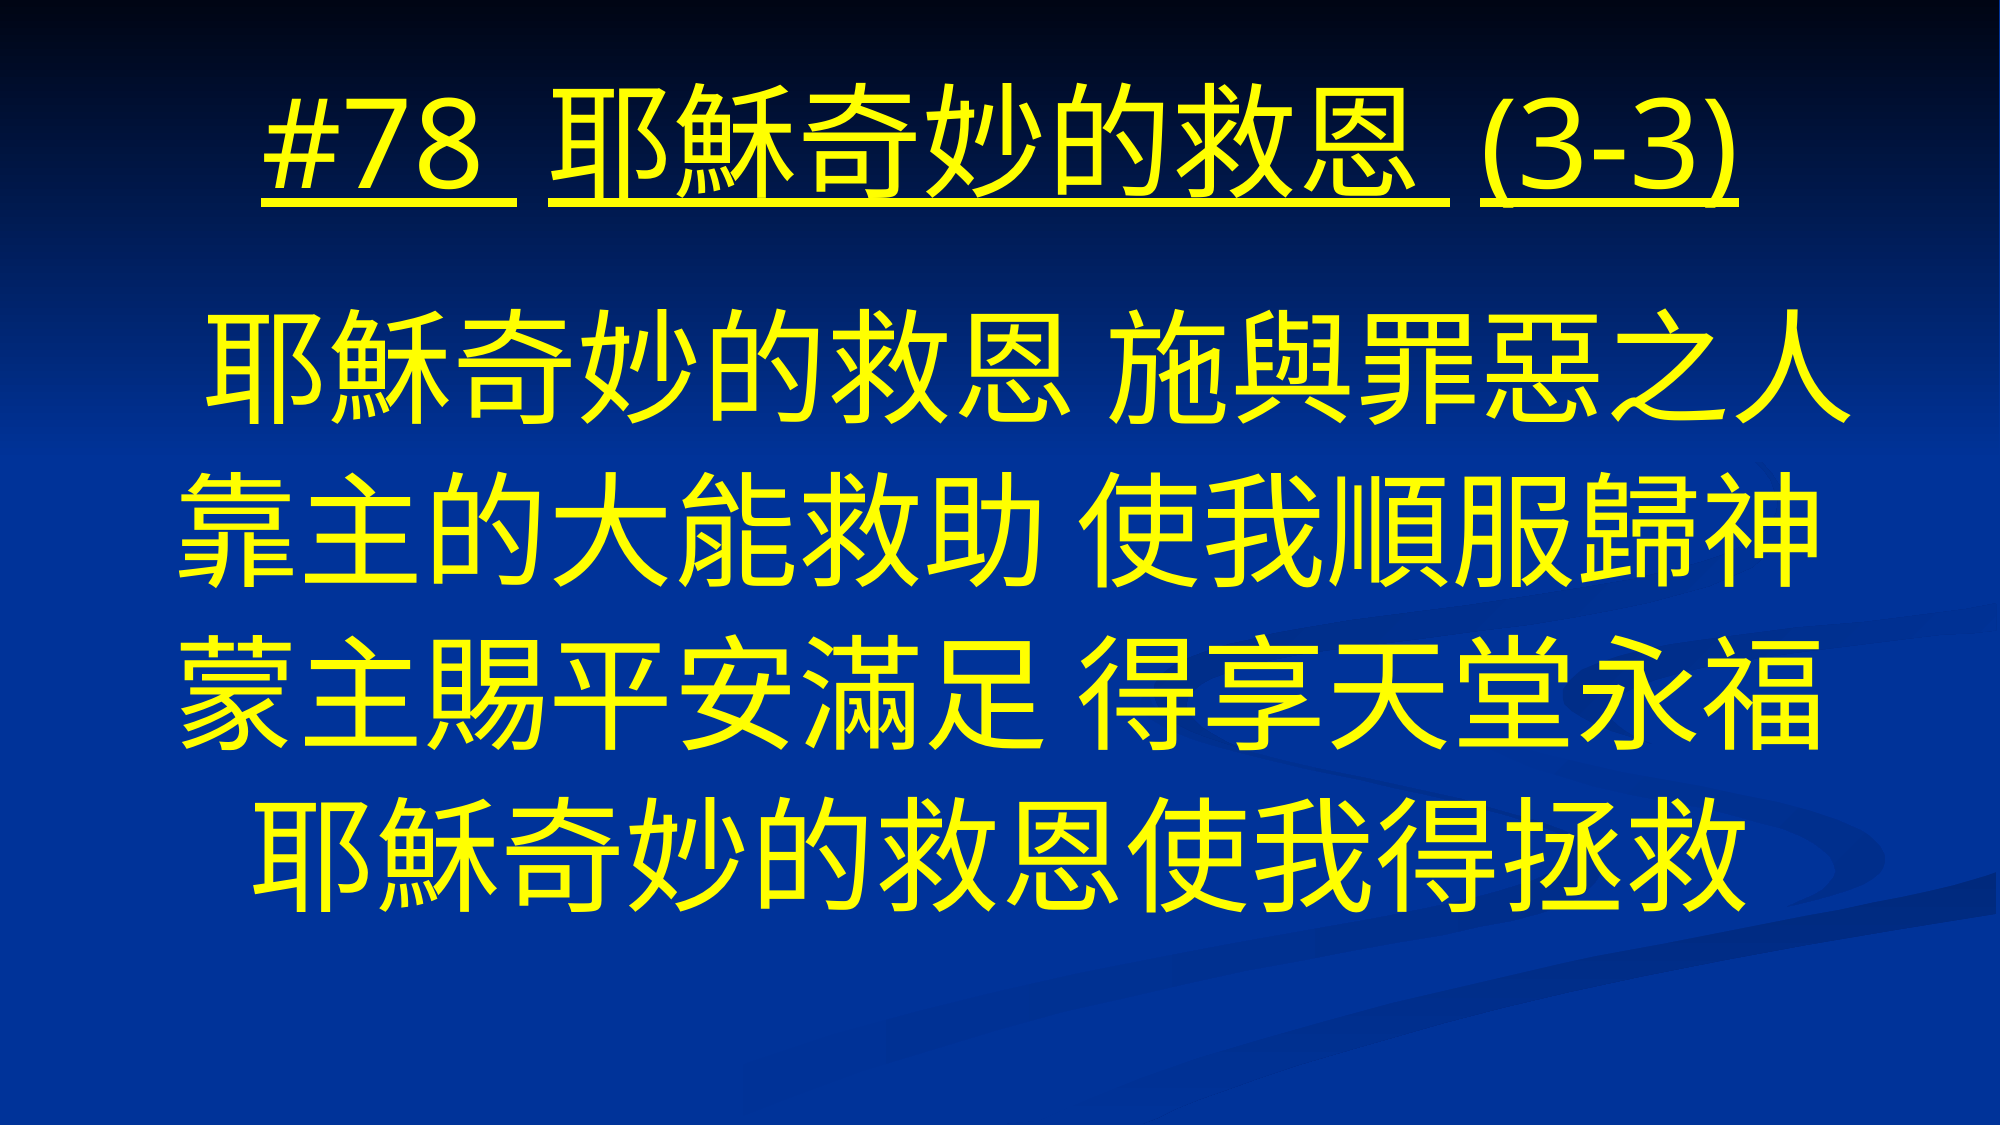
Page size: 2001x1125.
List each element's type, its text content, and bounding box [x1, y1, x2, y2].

title #78 耶穌奇妙的救恩 (3-3) [99, 45, 1900, 233]
list 耶穌奇妙的救恩 施與罪惡之人 靠主的大能救助 使我順服歸神 蒙主賜平安滿足 得享天堂永福 耶穌奇妙的救恩使我得拯救 [54, 282, 1945, 1025]
